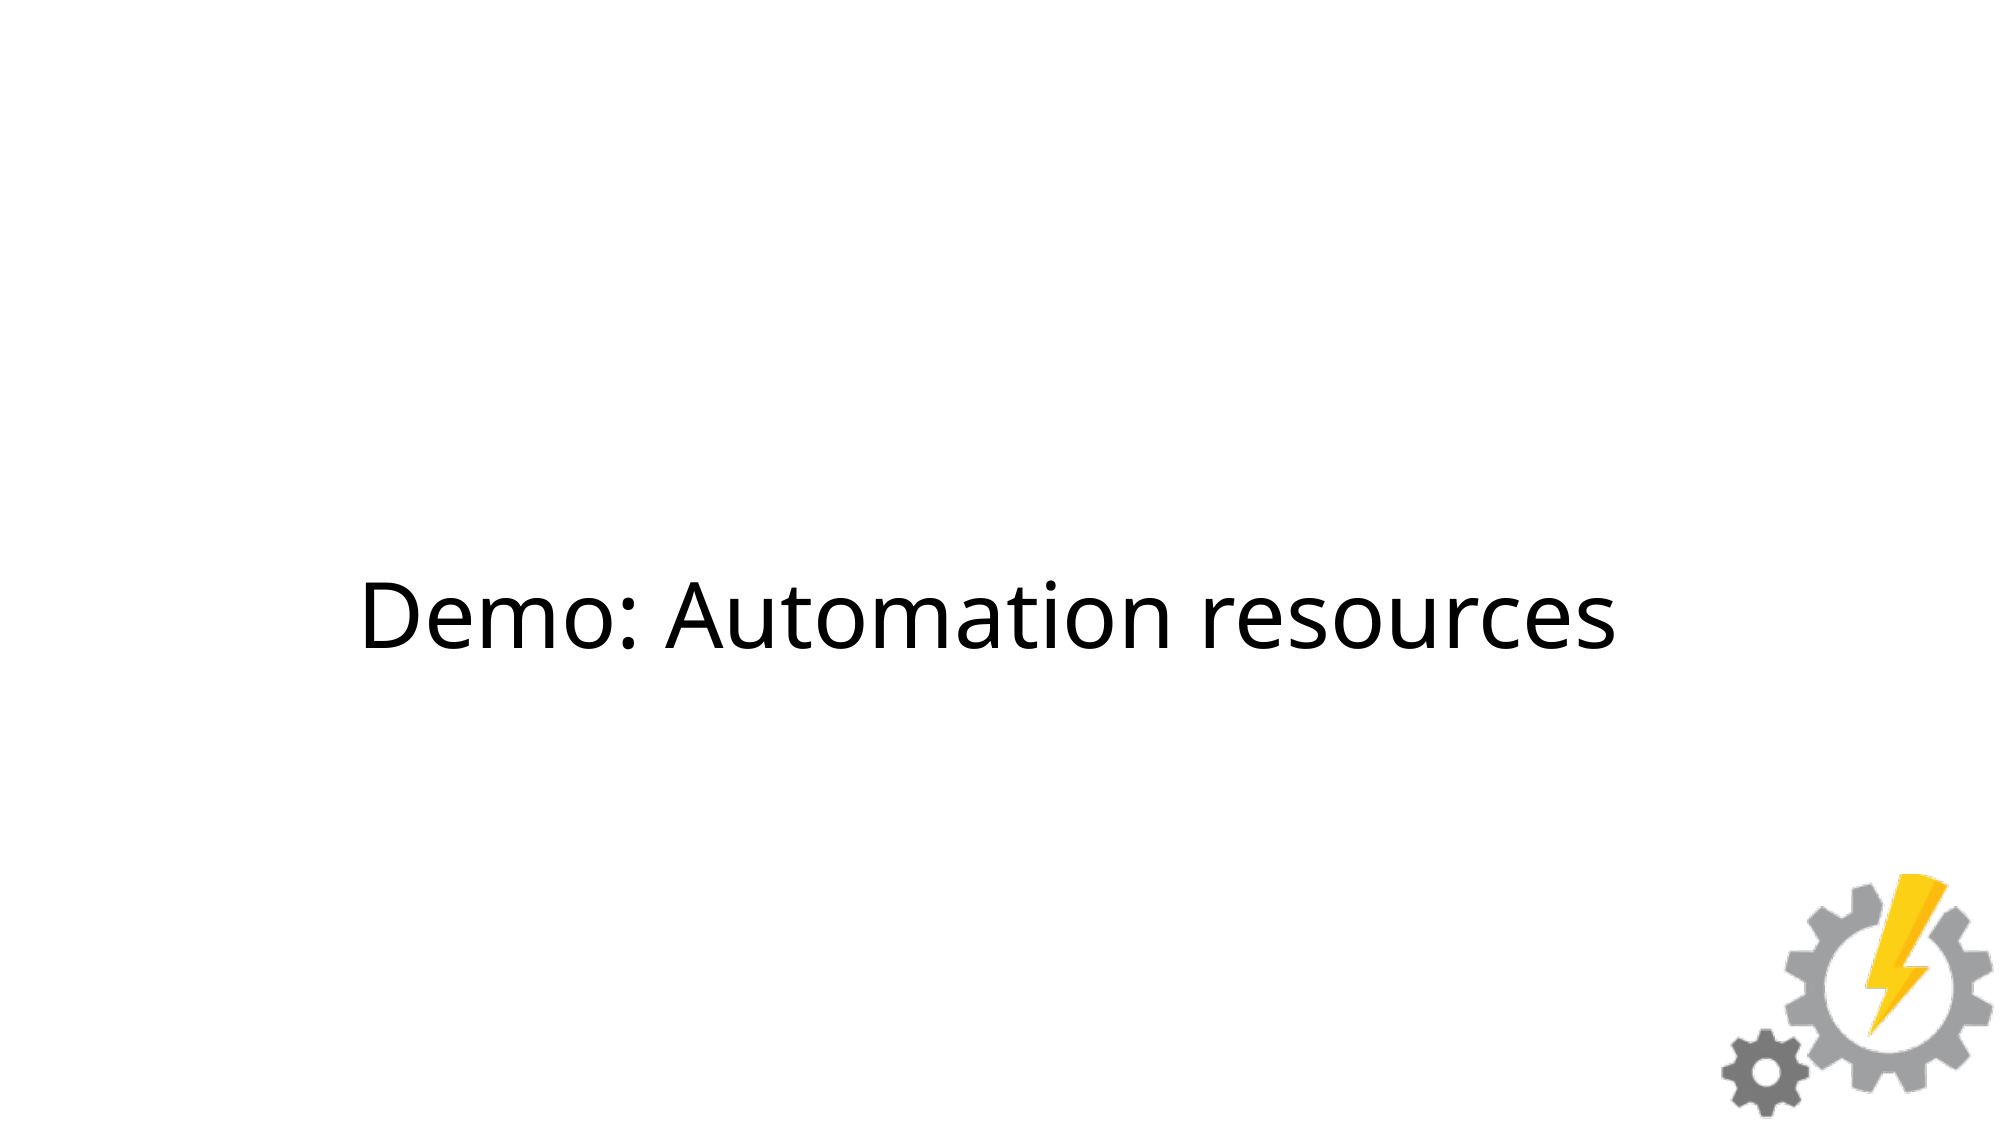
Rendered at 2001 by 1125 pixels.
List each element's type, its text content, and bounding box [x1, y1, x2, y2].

picture [1653, 874, 2000, 1125]
title Demo: Automation resources [137, 509, 1863, 728]
